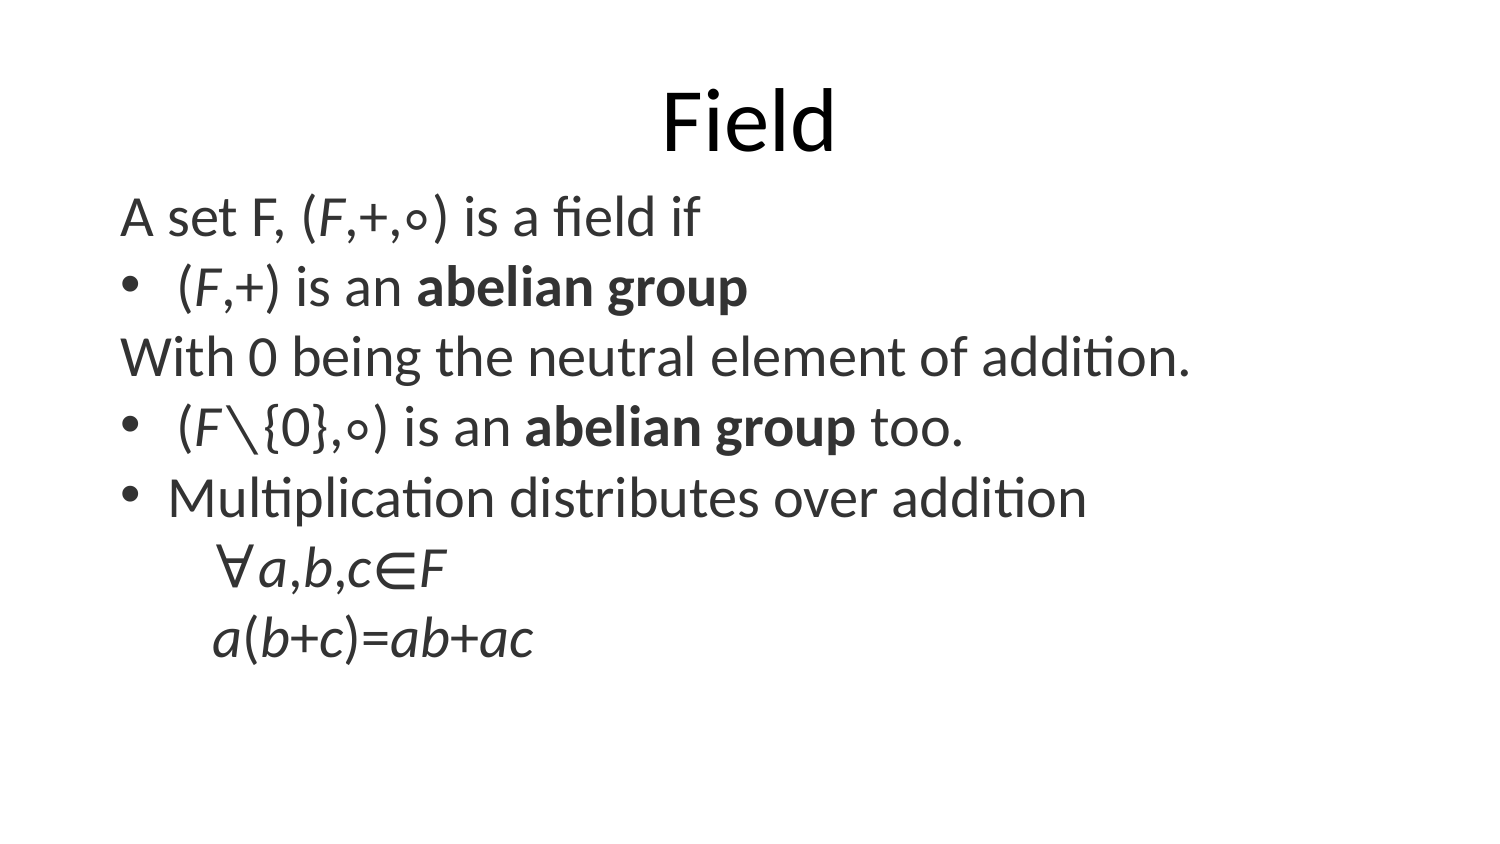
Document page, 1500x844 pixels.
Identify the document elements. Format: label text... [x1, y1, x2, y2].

text_box A set F, (F,+,∘) is a field if (F,+) is an abelian group With 0 being the neutral element of addition. (F∖{0},∘) is an abelian group too. Multiplication distributes over addition ∀a,b,c∈F a(b+c)=ab+ac [118, 175, 1200, 669]
title Field [659, 57, 842, 175]
